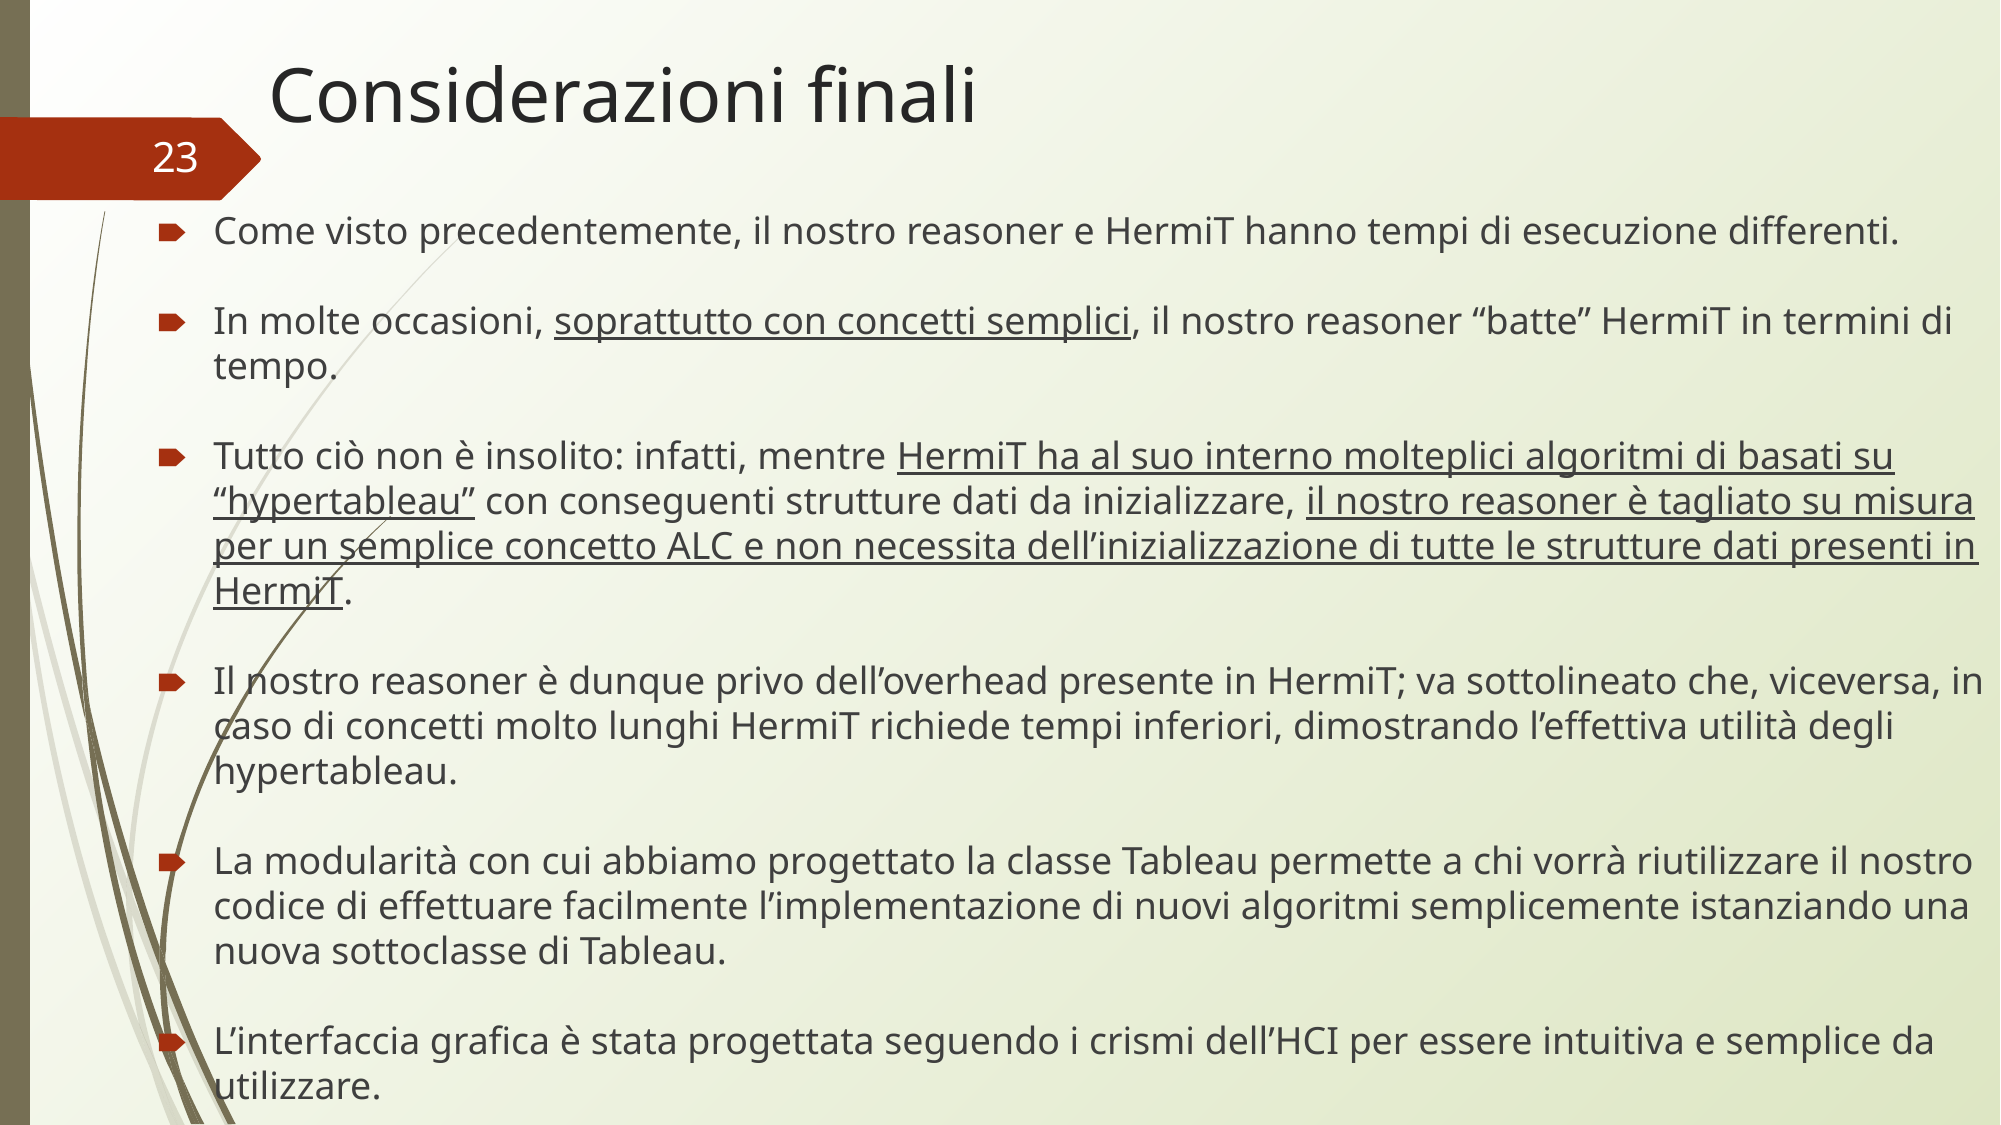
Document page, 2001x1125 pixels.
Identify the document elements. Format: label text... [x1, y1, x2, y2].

list Come visto precedentemente, il nostro reasoner e HermiT hanno tempi di esecuzione differenti. In molte occasioni, soprattutto con concetti semplici, il nostro reasoner “batte” HermiT in termini di tempo. Tutto ciò non è insolito: infatti, mentre HermiT ha al suo interno molteplici algoritmi di basati su “hypertableau” con conseguenti strutture dati da inizializzare, il nostro reasoner è tagliato su misura per un semplice concetto ALC e non necessita dell’inizializzazione di tutte le strutture dati presenti in HermiT. Il nostro reasoner è dunque privo dell’overhead presente in HermiT; va sottolineato che, viceversa, in caso di concetti molto lunghi HermiT richiede tempi inferiori, dimostrando l’effettiva utilità degli hypertableau. La modularità con cui abbiamo progettato la classe Tableau permette a chi vorrà riutilizzare il nostro codice di effettuare facilmente l’implementazione di nuovi algoritmi semplicemente istanziando una nuova sottoclasse di Tableau. L’interfaccia grafica è stata progettata seguendo i crismi dell’HCI per essere intuitiva e semplice da utilizzare. [123, 199, 2000, 1125]
slide_number ‹#› [87, 129, 216, 190]
title Considerazioni finali [253, 40, 1715, 154]
